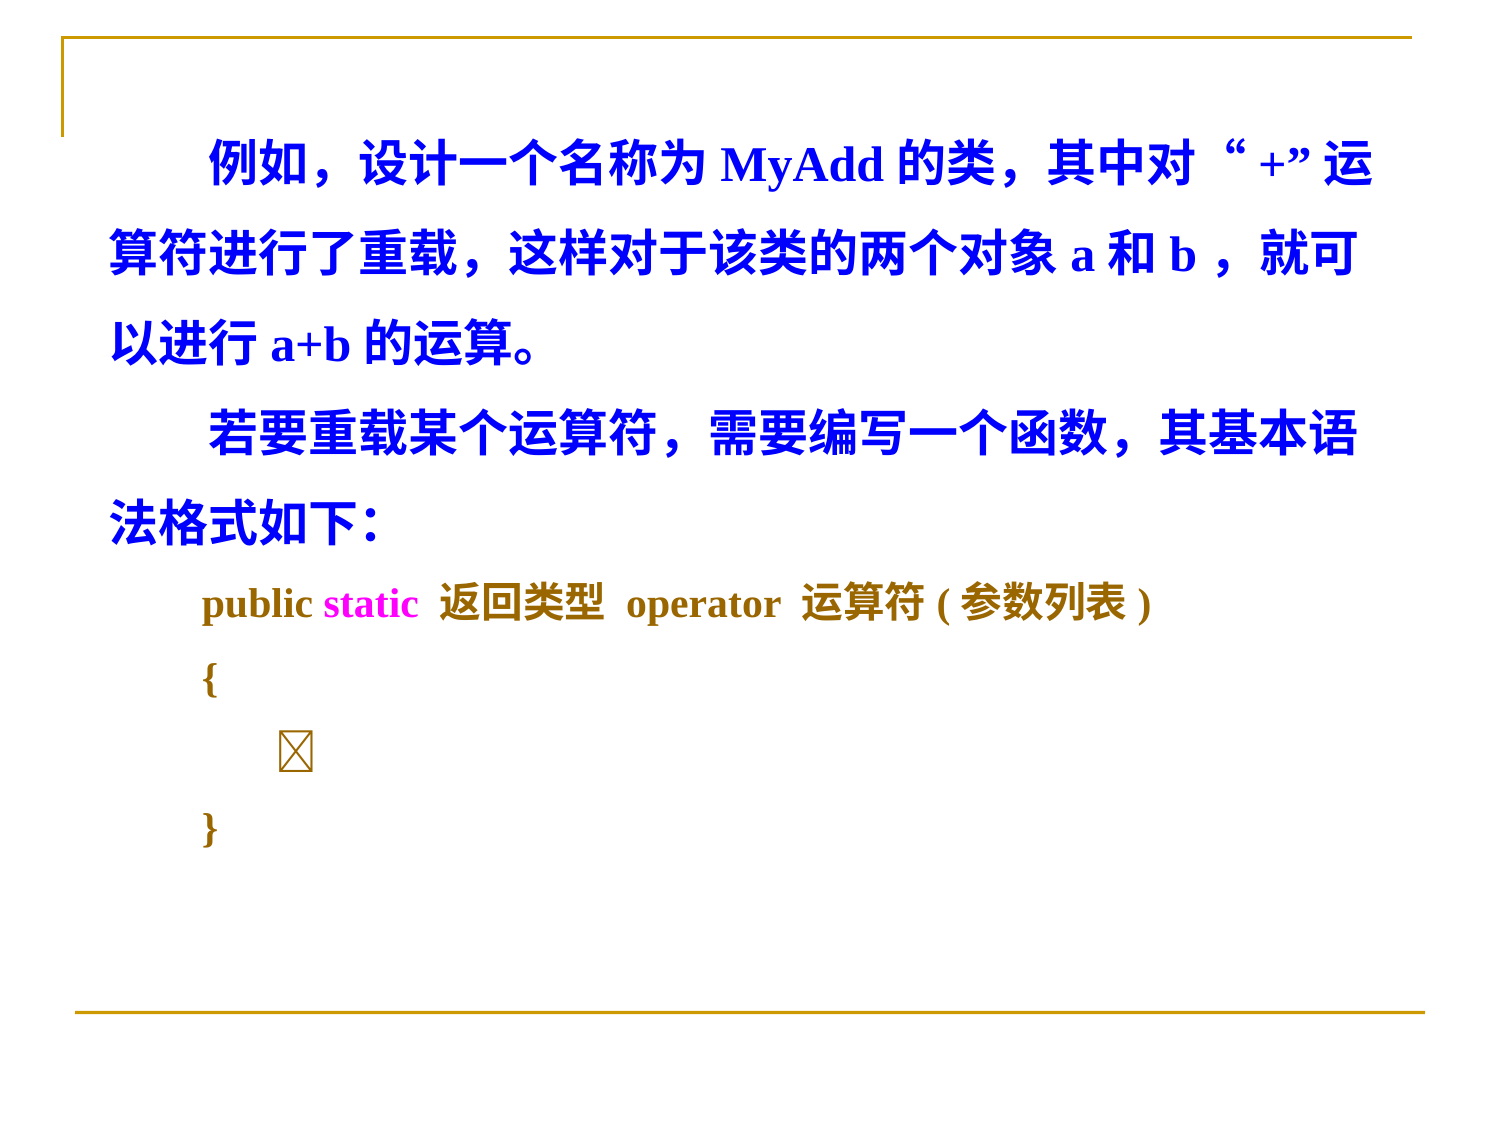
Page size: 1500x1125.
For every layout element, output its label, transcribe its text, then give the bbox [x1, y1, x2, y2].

text_box 例如，设计一个名称为MyAdd的类，其中对“+”运算符进行了重载，这样对于该类的两个对象a和b，就可以进行a+b的运算。 若要重载某个运算符，需要编写一个函数，其基本语法格式如下： public static 返回类型 operator 运算符(参数列表) {  } [93, 93, 1417, 859]
